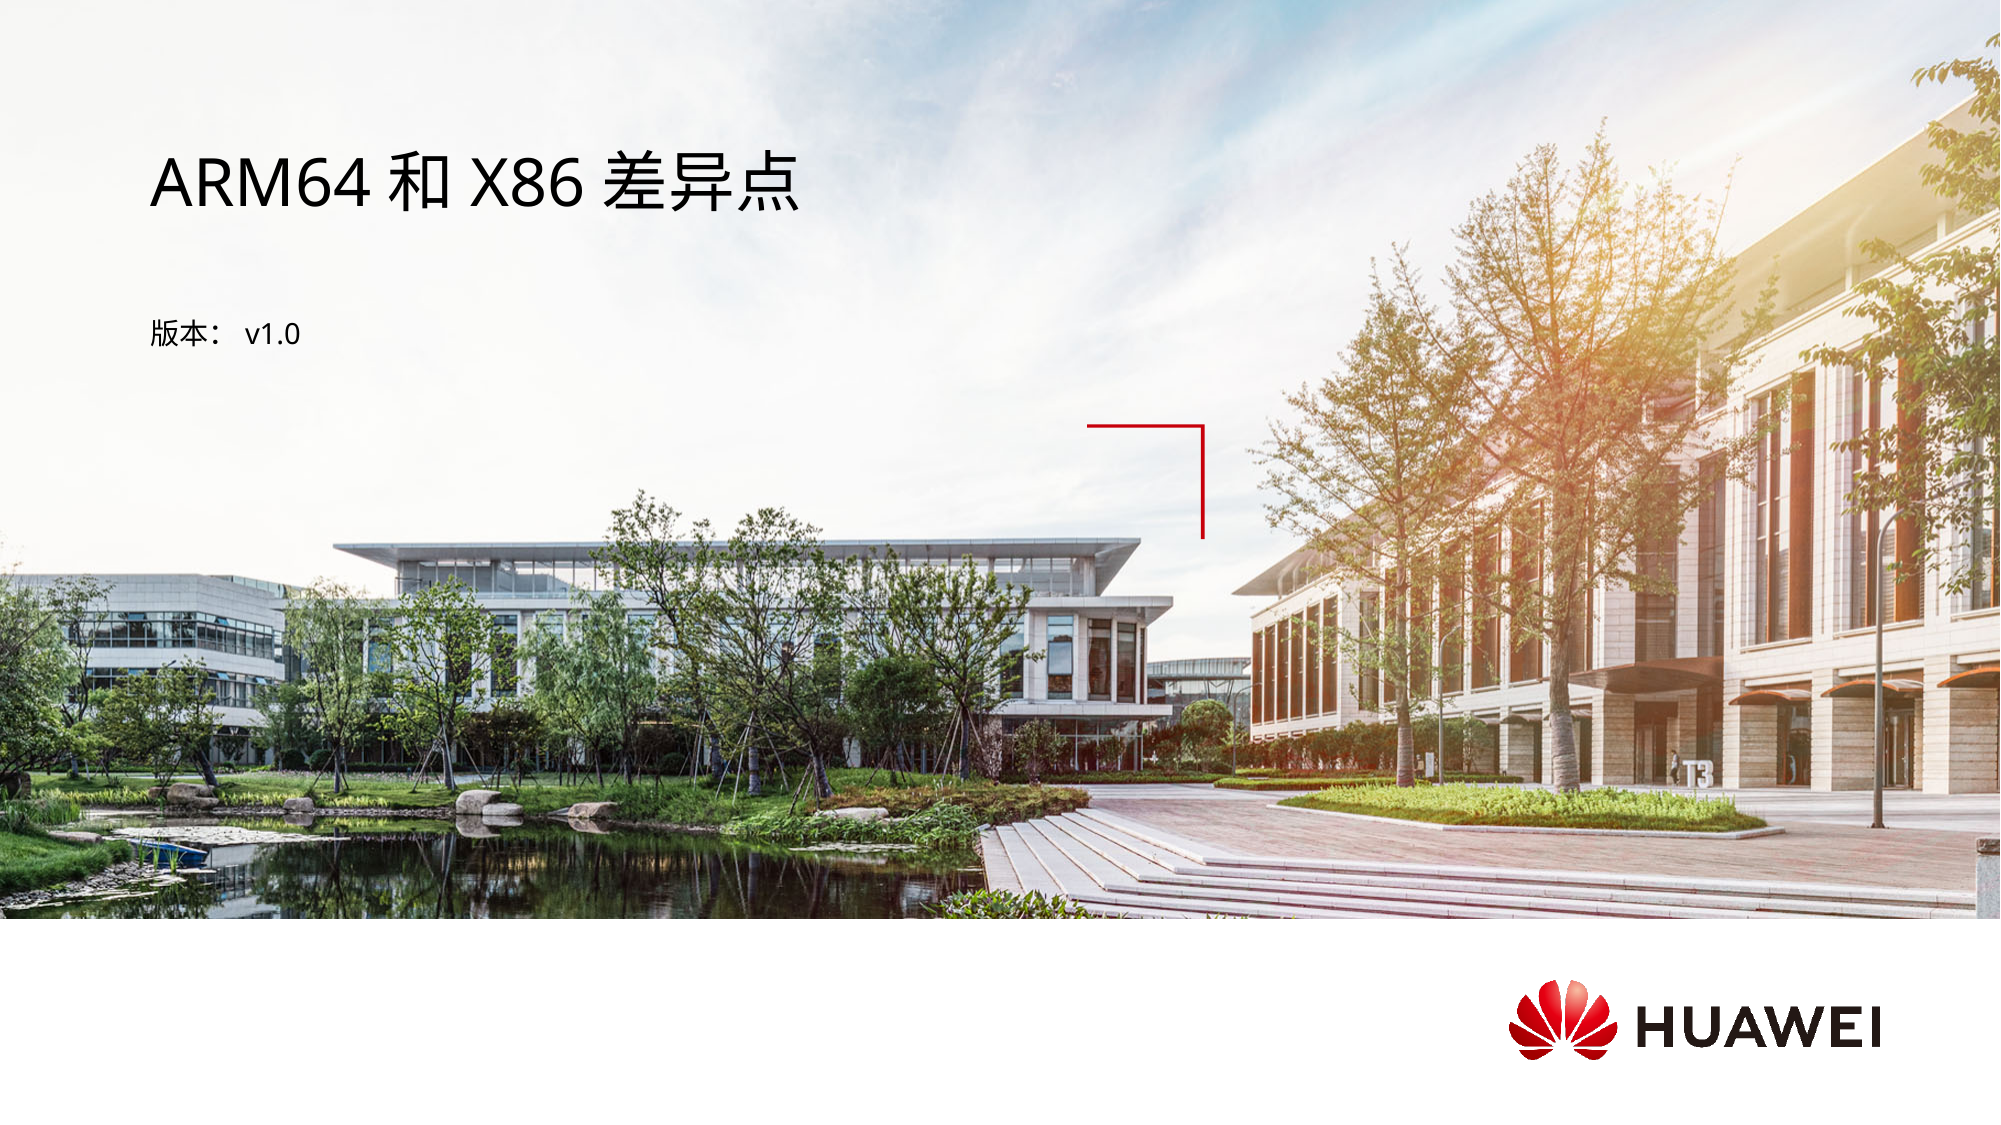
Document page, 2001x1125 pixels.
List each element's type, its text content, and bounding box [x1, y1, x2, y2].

title ARM64和X86差异点 [150, 148, 1484, 262]
list 版本：v1.0 [150, 319, 1484, 426]
picture [0, 0, 2000, 919]
picture [1509, 980, 1880, 1060]
